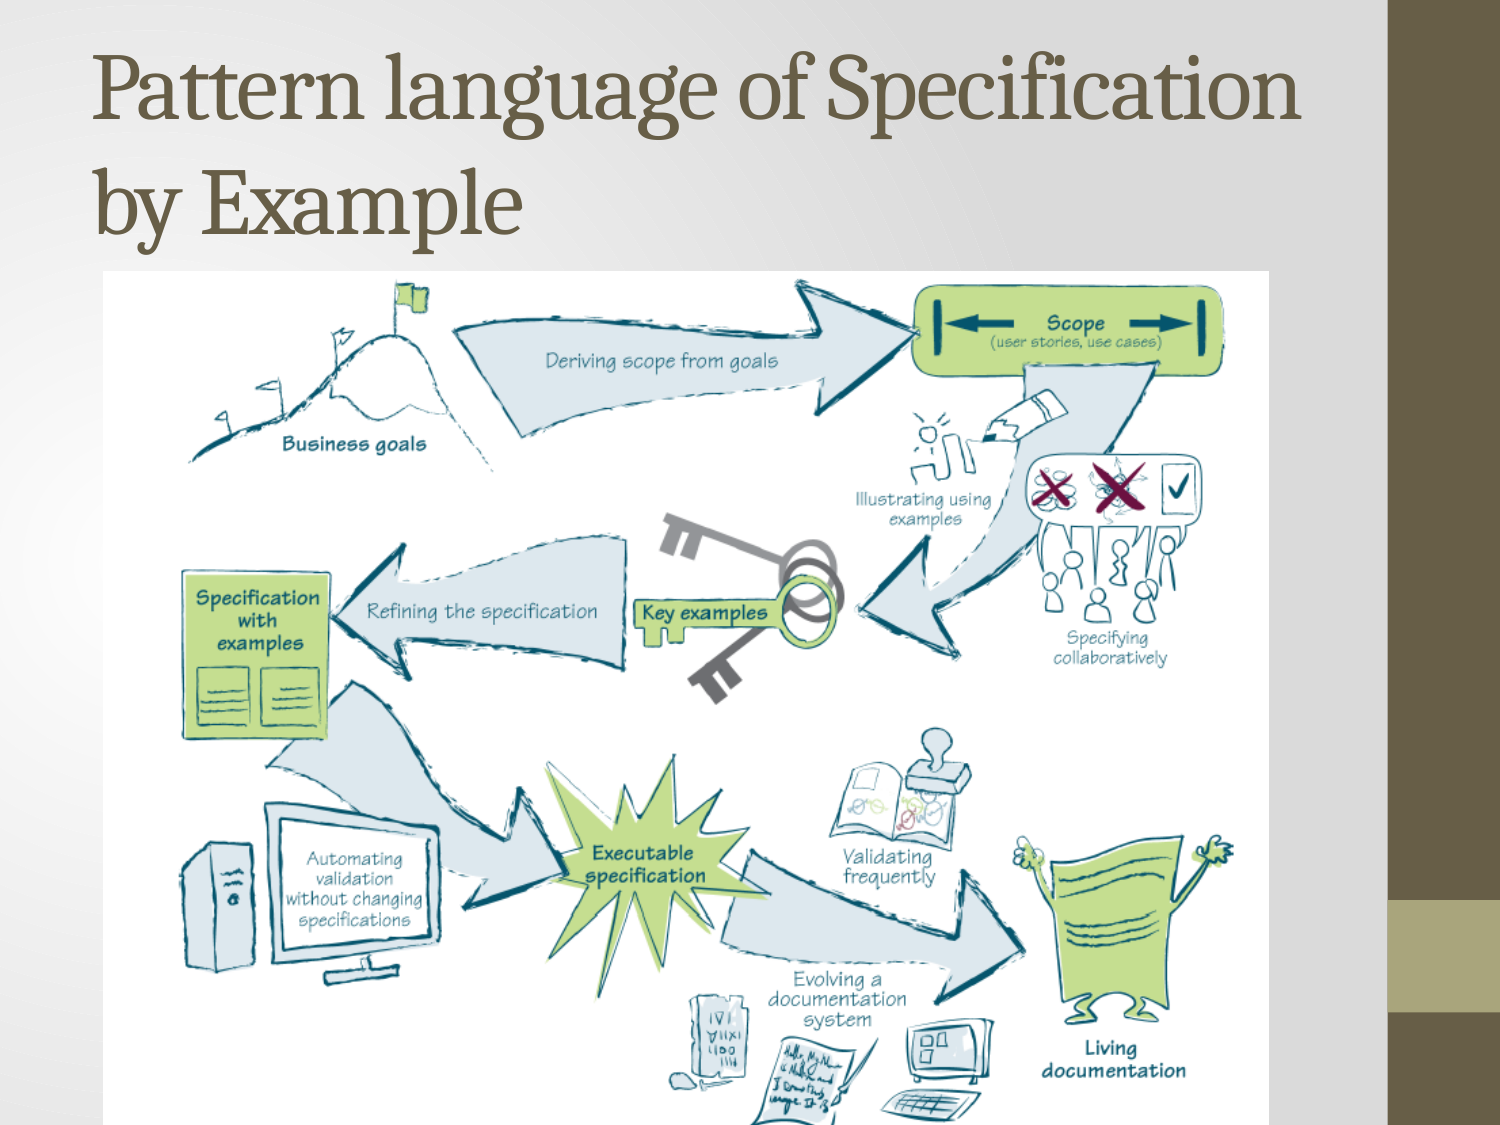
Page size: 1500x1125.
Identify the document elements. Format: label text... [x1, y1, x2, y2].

title Pattern language of Specification by Example [75, 45, 1325, 233]
picture [102, 271, 1269, 1125]
